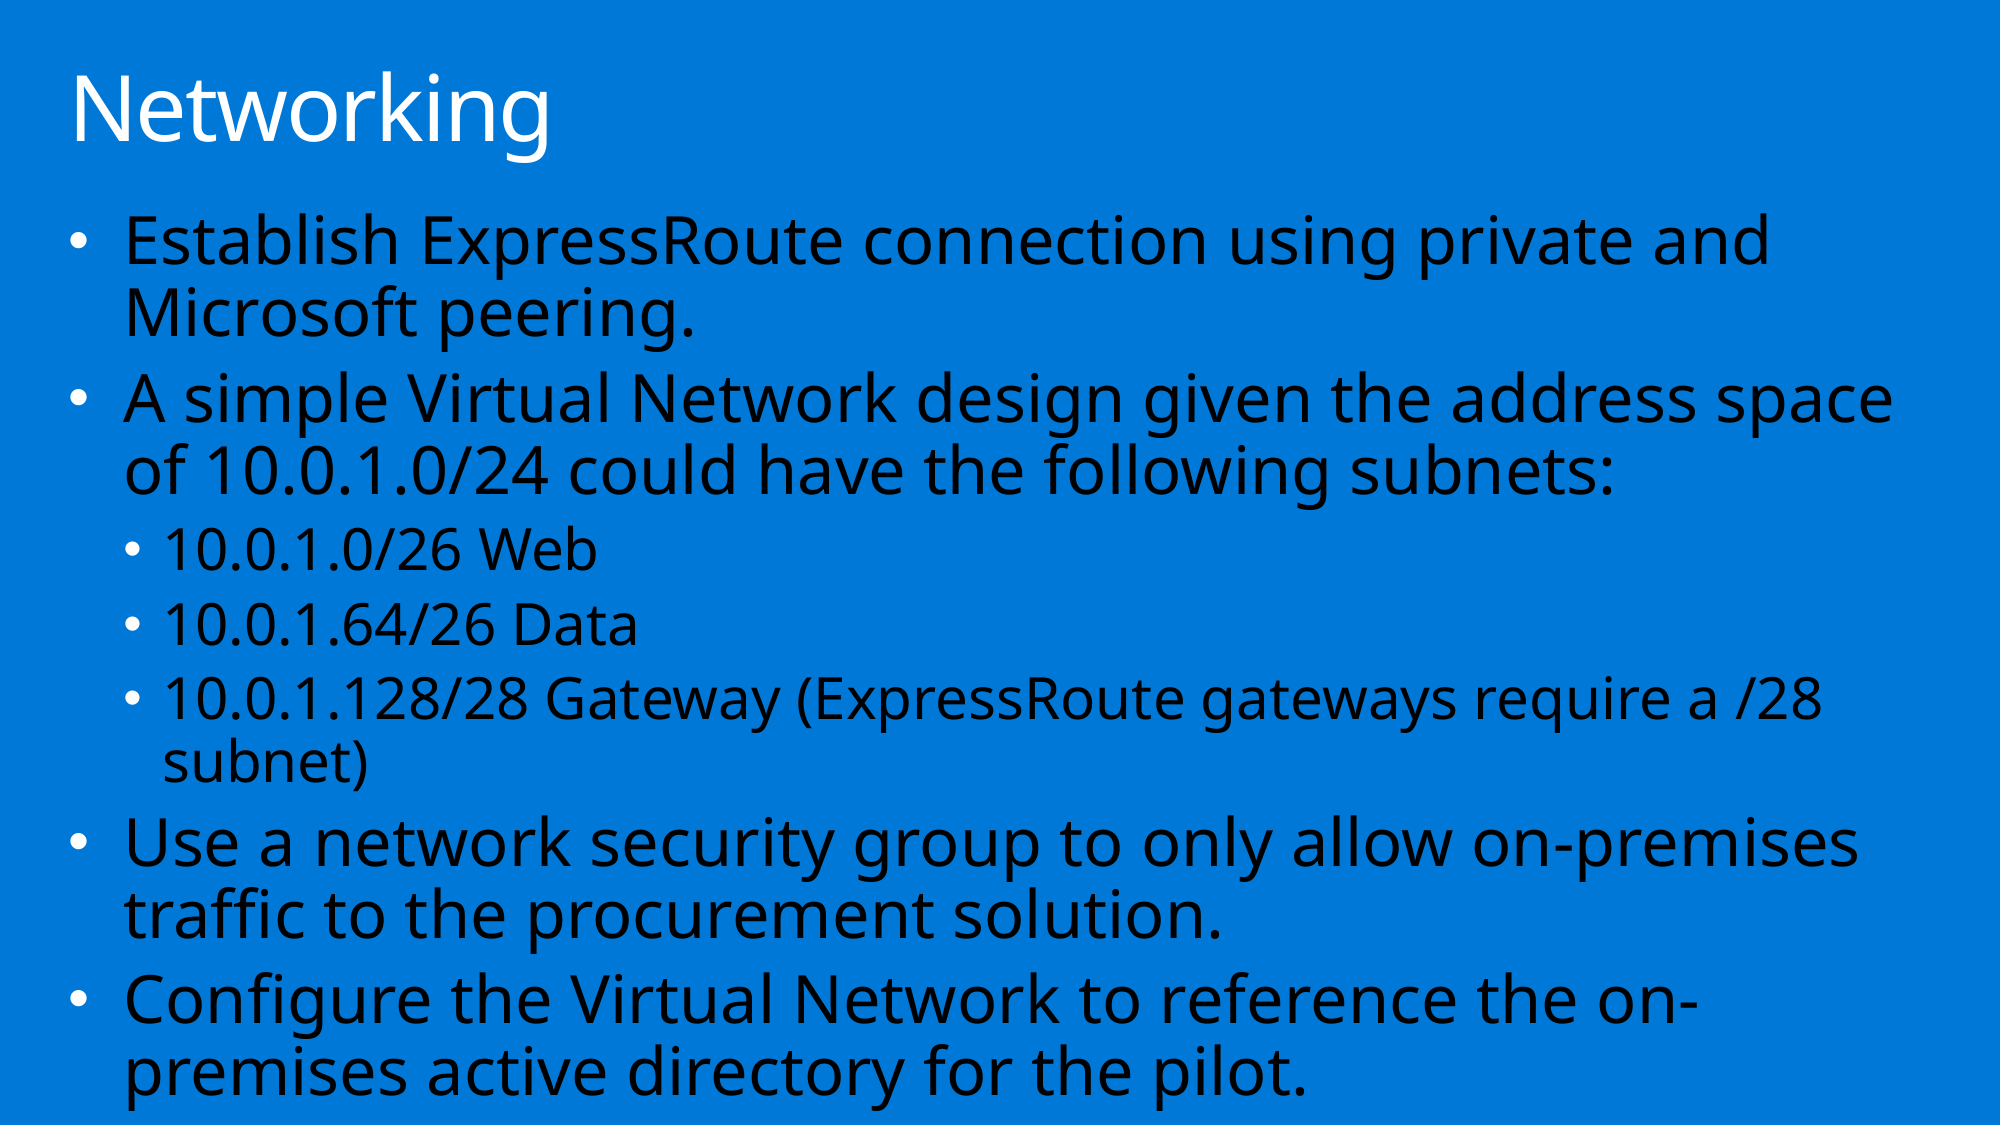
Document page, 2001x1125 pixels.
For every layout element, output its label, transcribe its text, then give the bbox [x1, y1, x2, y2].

title Networking [44, 47, 1957, 196]
list Establish ExpressRoute connection using private and Microsoft peering. A simple Virtual Network design given the address space of 10.0.1.0/24 could have the following subnets: 10.0.1.0/26 Web 10.0.1.64/26 Data 10.0.1.128/28 Gateway (ExpressRoute gateways require a /28 subnet) Use a network security group to only allow on-premises traffic to the procurement solution. Configure the Virtual Network to reference the on-premises active directory for the pilot. [44, 192, 1956, 1125]
